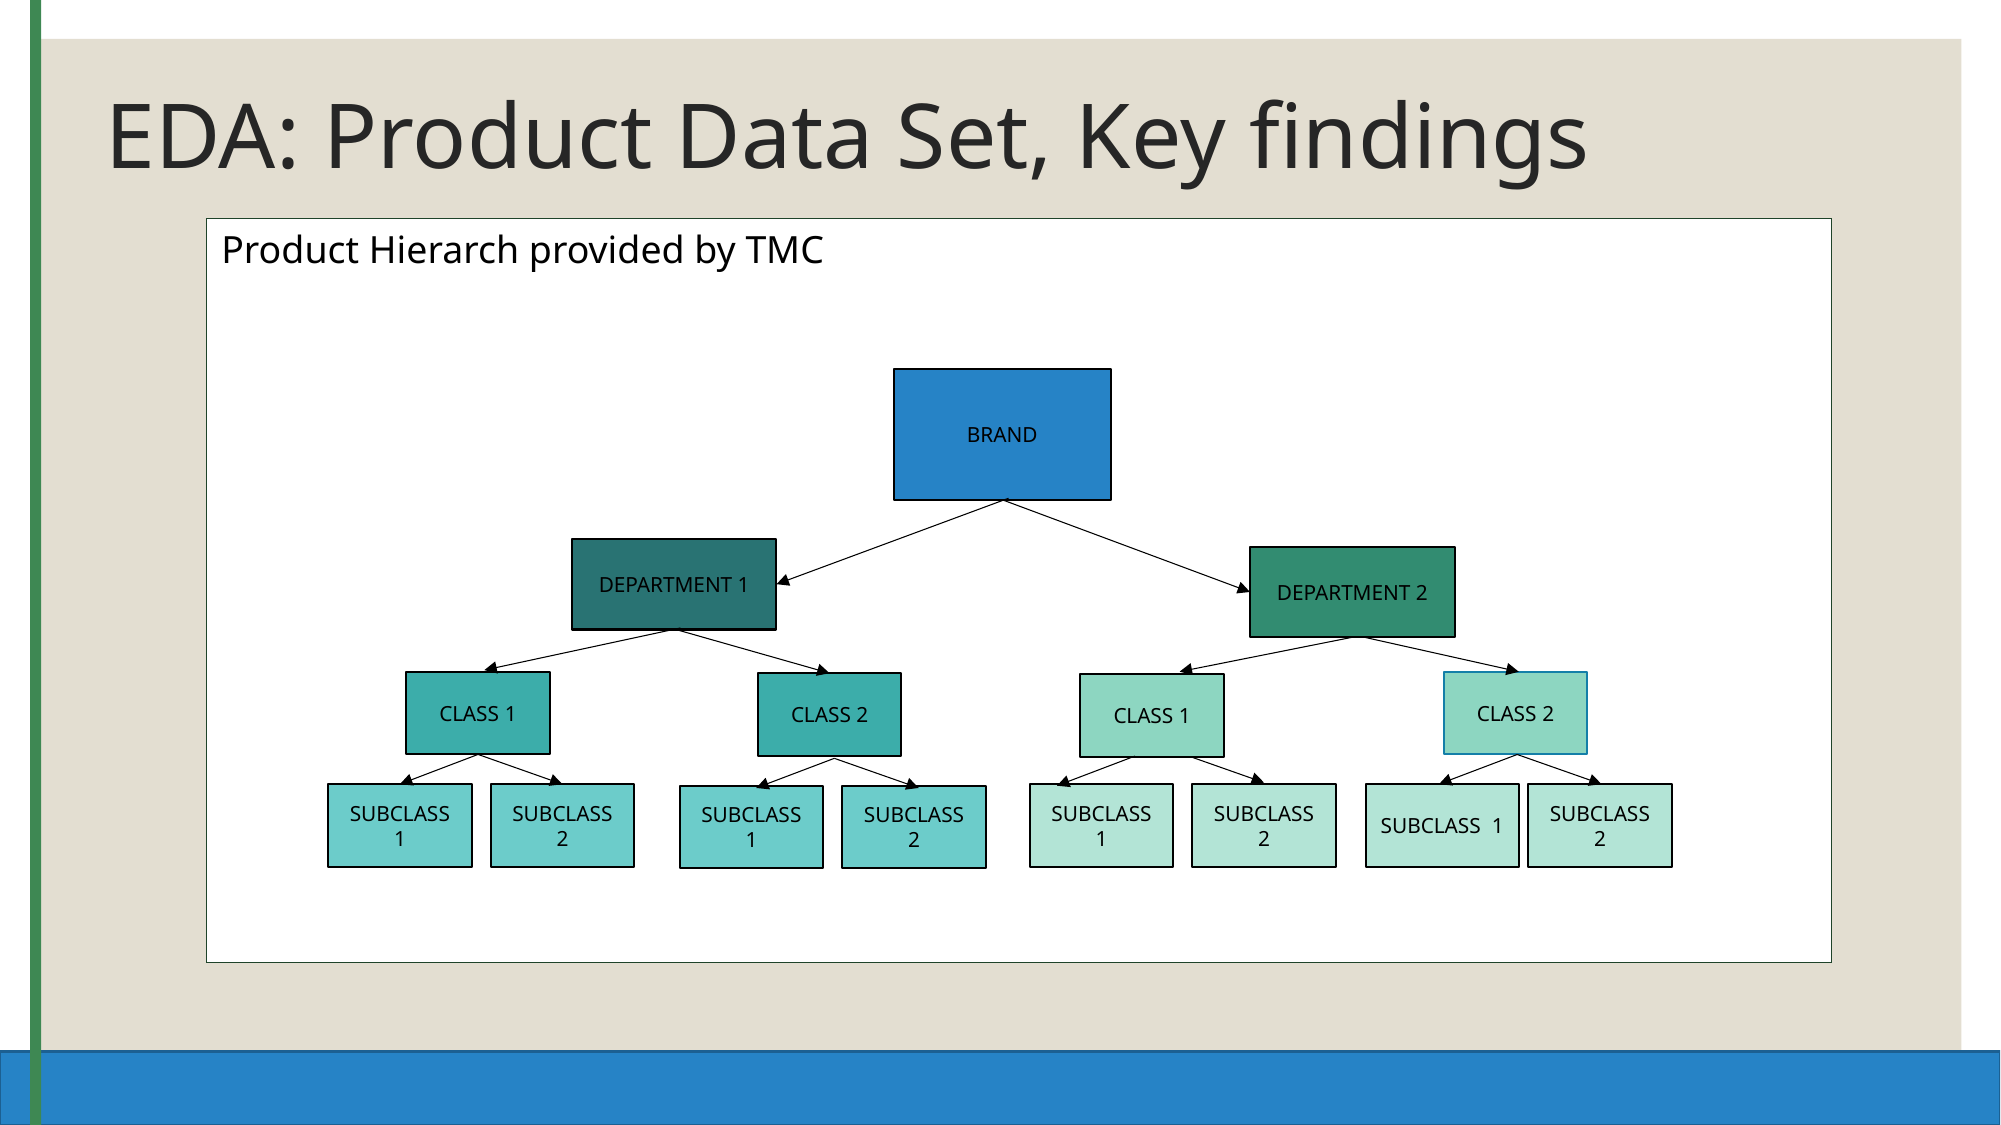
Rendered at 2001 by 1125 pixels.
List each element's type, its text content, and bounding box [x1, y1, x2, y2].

title EDA: Product Data Set, Key findings [90, 66, 1634, 213]
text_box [328, 368, 1672, 869]
list Product Hierarch provided by TMC [206, 218, 1832, 963]
